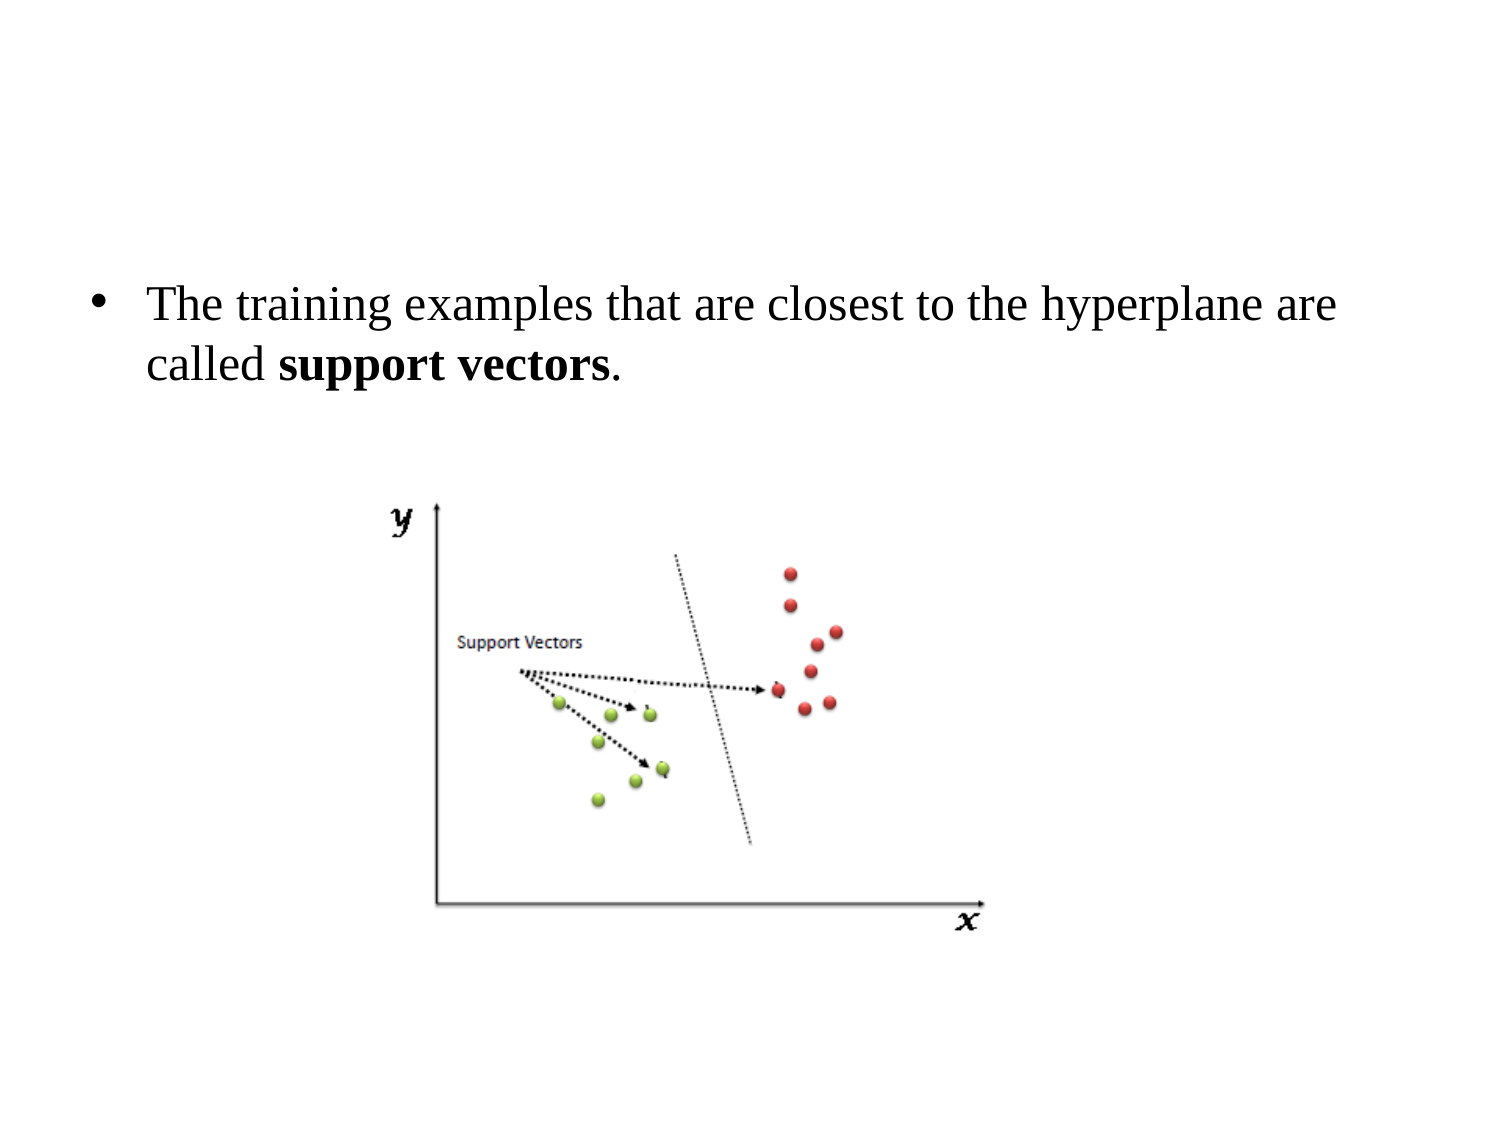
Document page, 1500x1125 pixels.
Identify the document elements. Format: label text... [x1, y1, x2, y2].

list The training examples that are closest to the hyperplane are called support vectors. [75, 262, 1425, 1005]
picture [368, 481, 1010, 940]
